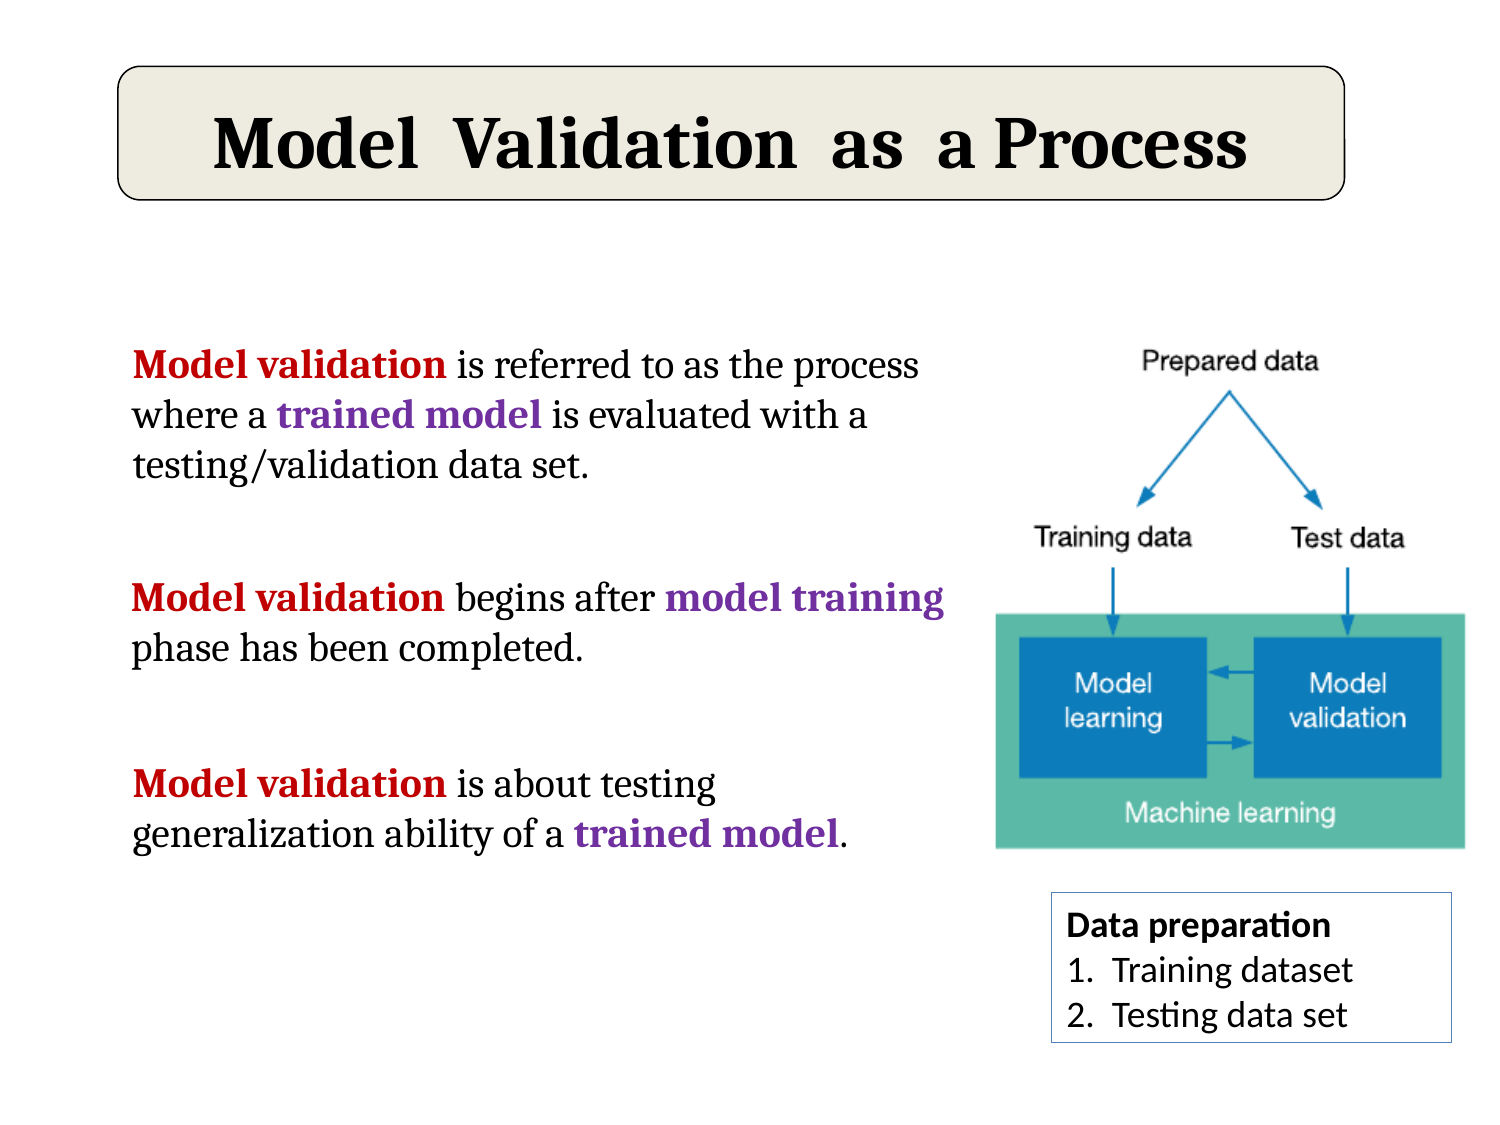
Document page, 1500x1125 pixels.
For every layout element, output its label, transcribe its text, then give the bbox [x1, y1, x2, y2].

text_box Model validation is about testing generalization ability of a trained model. [117, 748, 940, 863]
text_box Model validation begins after model training phase has been completed. [116, 562, 965, 678]
text_box Data preparation 1. Training dataset 2. Testing data set [1051, 892, 1452, 1043]
text_box Model validation is referred to as the process where a trained model is evaluated with a testing/validation data set. [117, 329, 965, 495]
picture [970, 321, 1484, 865]
text_box Model Validation as a Process [117, 66, 1345, 200]
